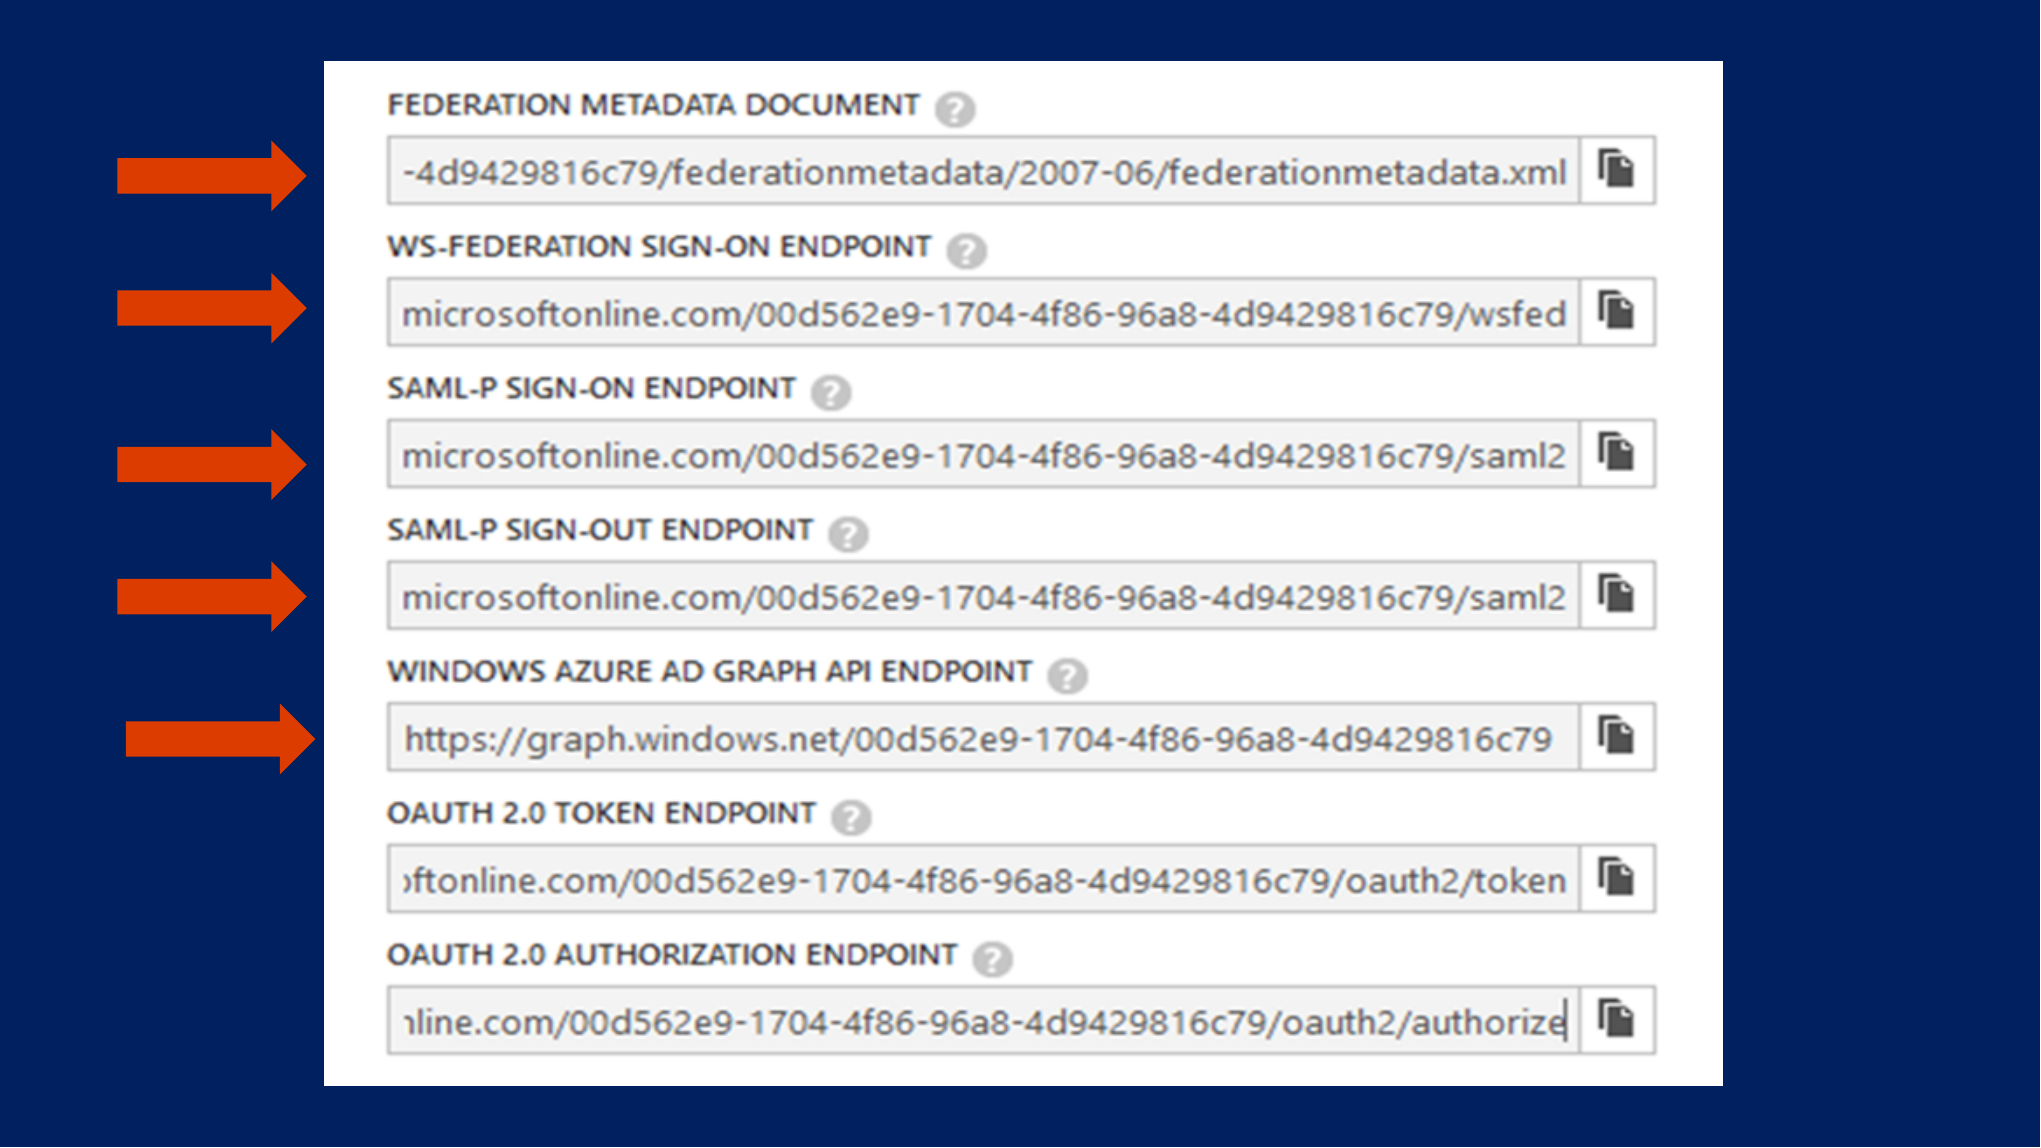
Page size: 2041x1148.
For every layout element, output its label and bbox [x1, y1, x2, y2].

picture [323, 60, 1723, 1087]
text_box [116, 271, 308, 345]
text_box [116, 139, 308, 213]
text_box [125, 702, 316, 776]
text_box [116, 560, 308, 633]
text_box [116, 428, 308, 501]
